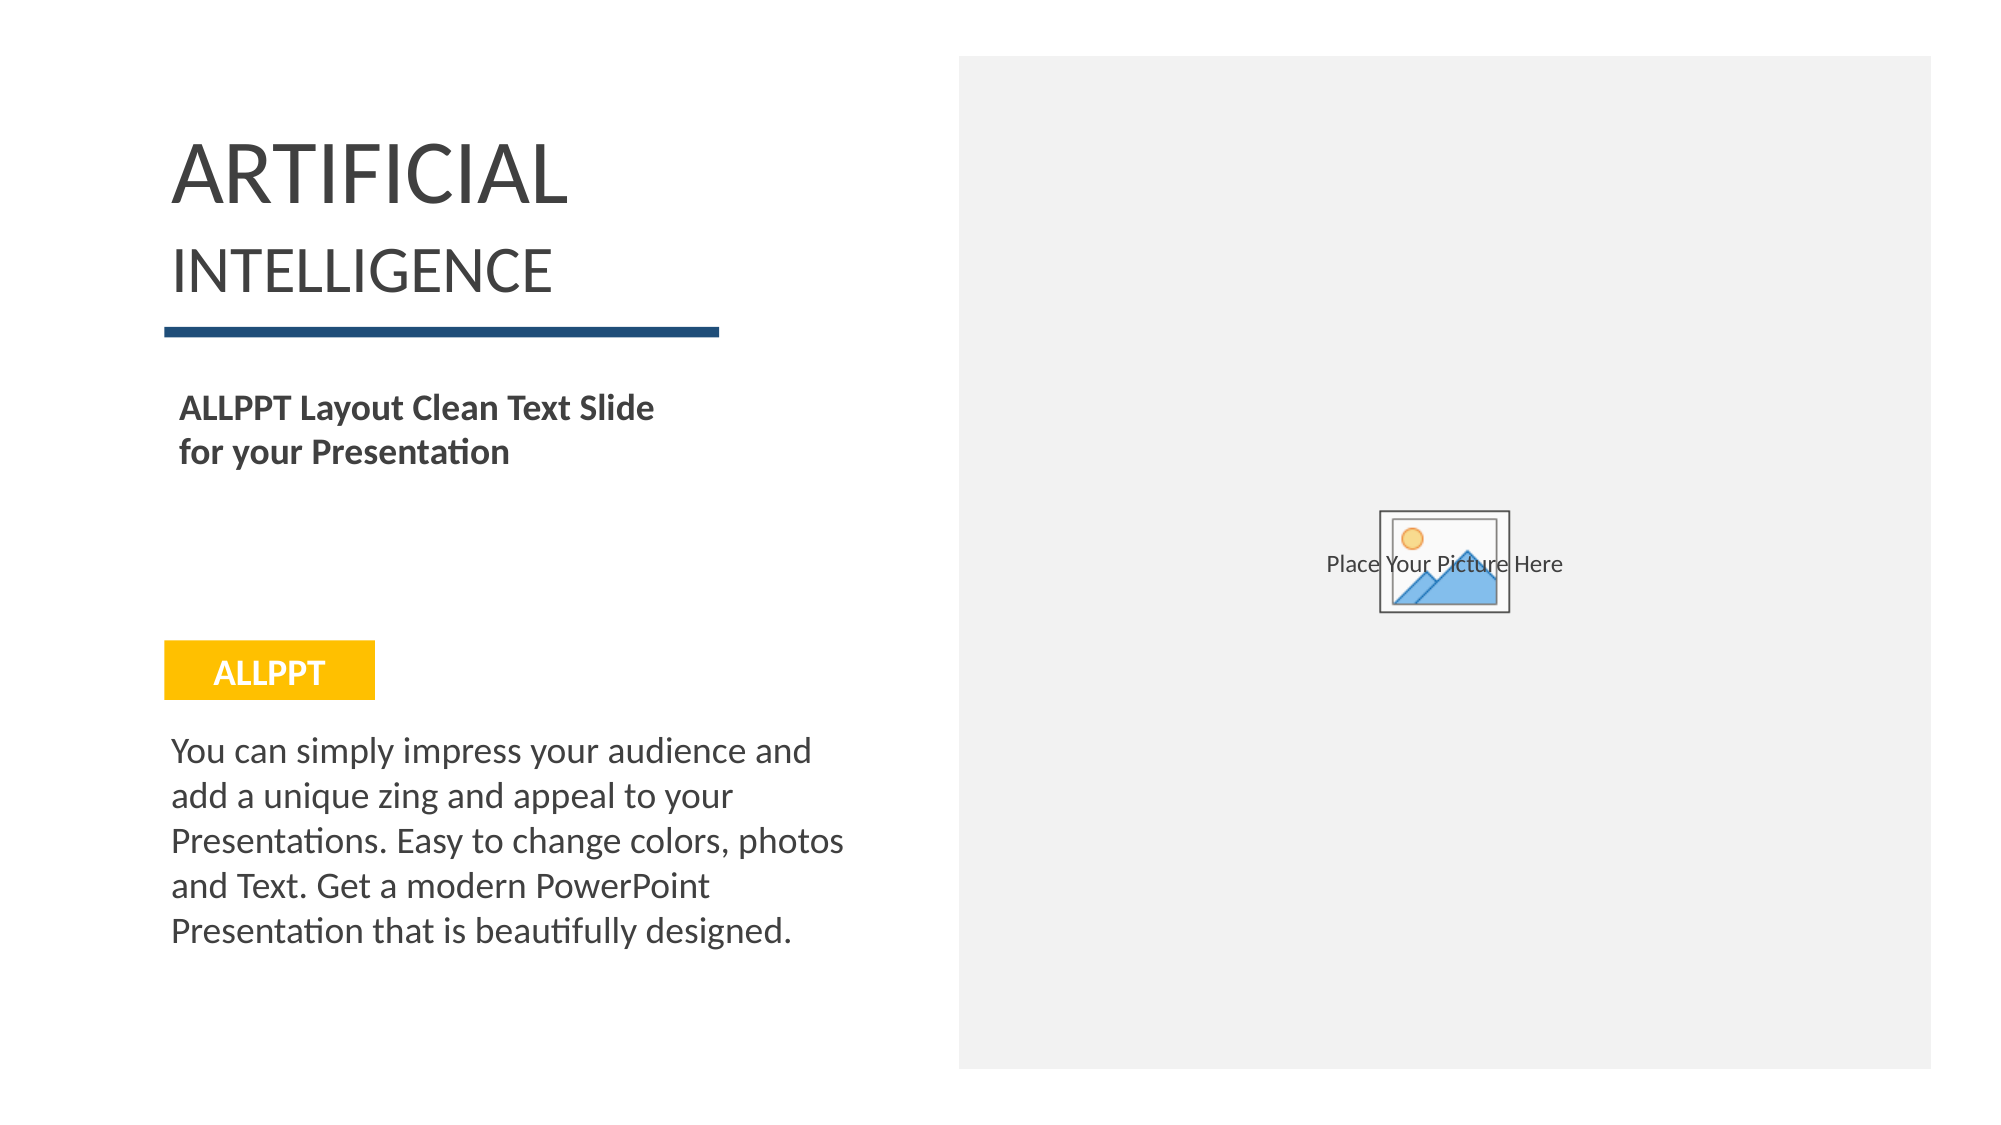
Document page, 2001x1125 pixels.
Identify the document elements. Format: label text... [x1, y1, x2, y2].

text_box [163, 326, 720, 338]
text_box INTELLIGENCE [156, 217, 720, 313]
text_box ALLPPT [164, 640, 375, 700]
text_box ALLPPT Layout Clean Text Slide for your Presentation [164, 375, 704, 480]
text_box ARTIFICIAL [156, 103, 720, 217]
picture [959, 56, 1932, 1069]
text_box You can simply impress your audience and add a unique zing and appeal to your Presentations. Easy to change colors, photos and Text. Get a modern PowerPoint Presentation that is beautifully designed. [156, 718, 889, 958]
